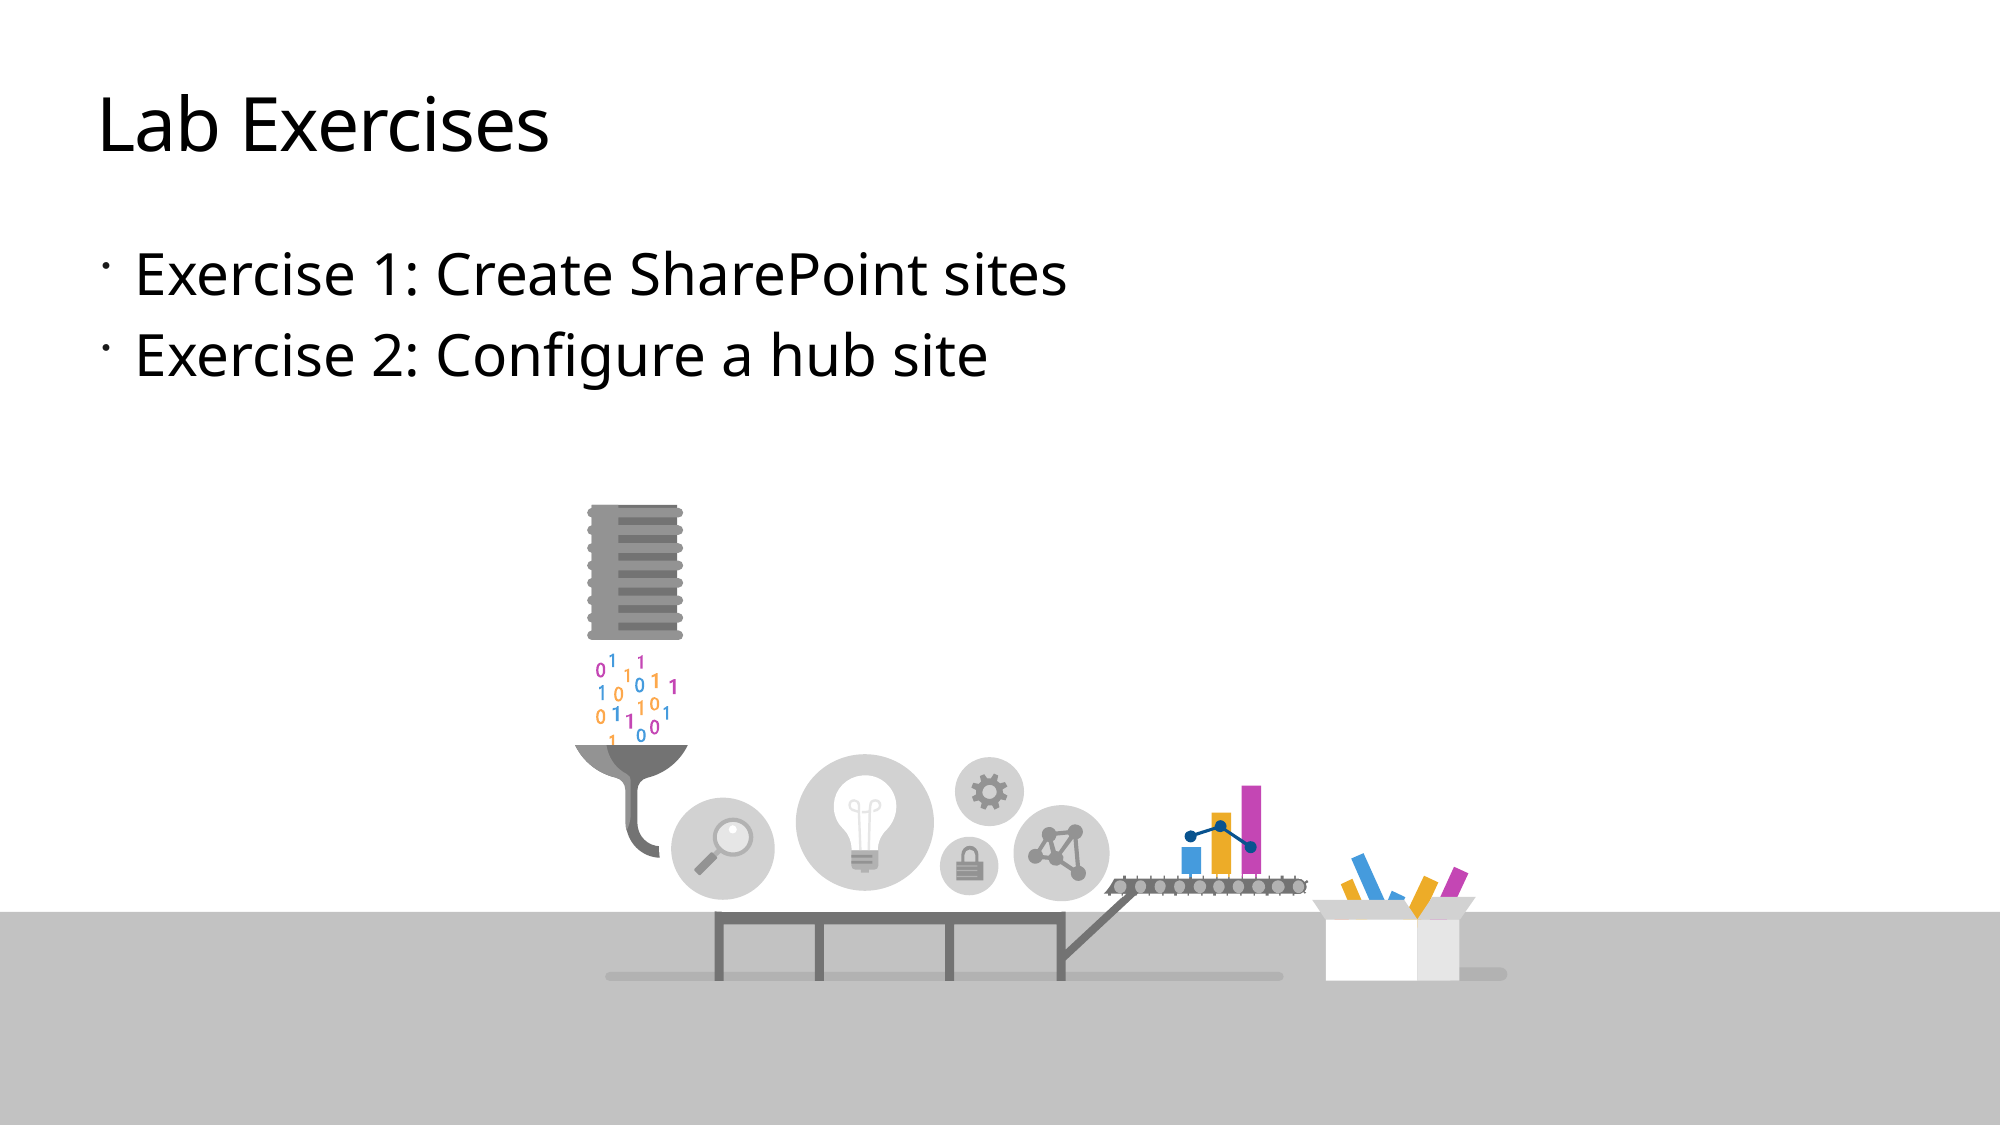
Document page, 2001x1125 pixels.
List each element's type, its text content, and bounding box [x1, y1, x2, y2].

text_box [0, 504, 2000, 1125]
list Exercise 1: Create SharePoint sites Exercise 2: Configure a hub site [97, 236, 1905, 393]
title Lab Exercises [96, 76, 1904, 168]
